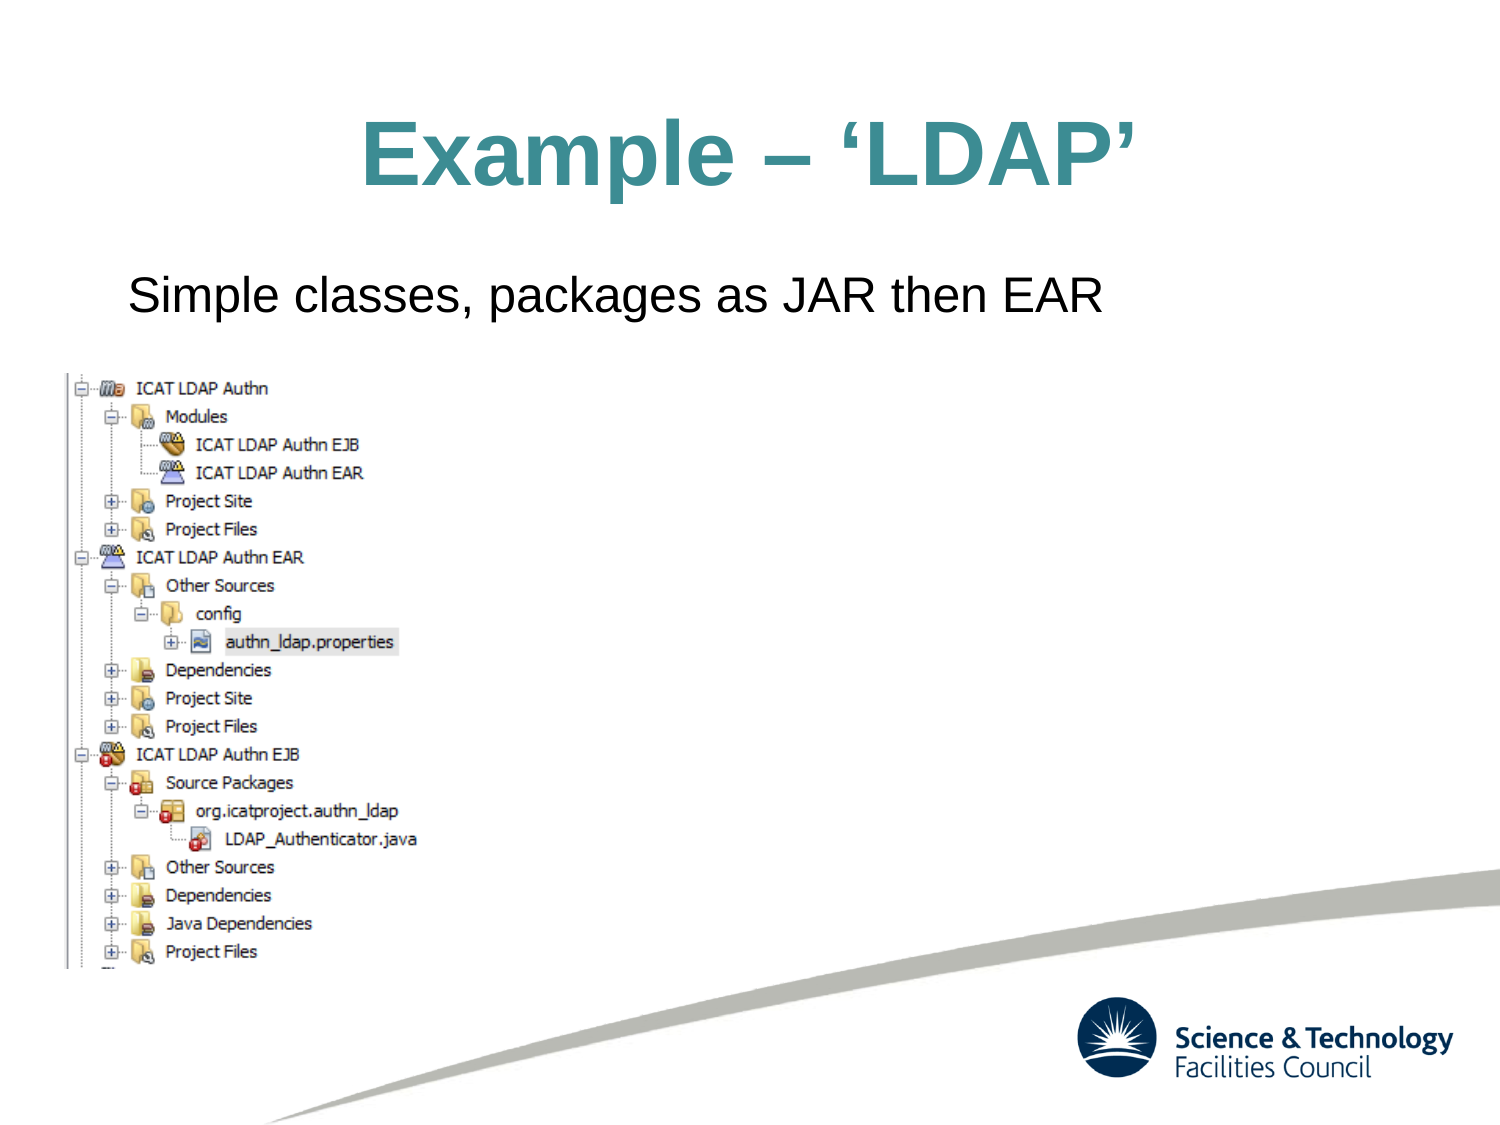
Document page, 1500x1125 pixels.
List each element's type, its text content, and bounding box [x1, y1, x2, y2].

picture [64, 373, 1500, 1125]
list Simple classes, packages as JAR then EAR [112, 255, 1388, 879]
title Example – ‘LDAP’ [0, 54, 1500, 243]
